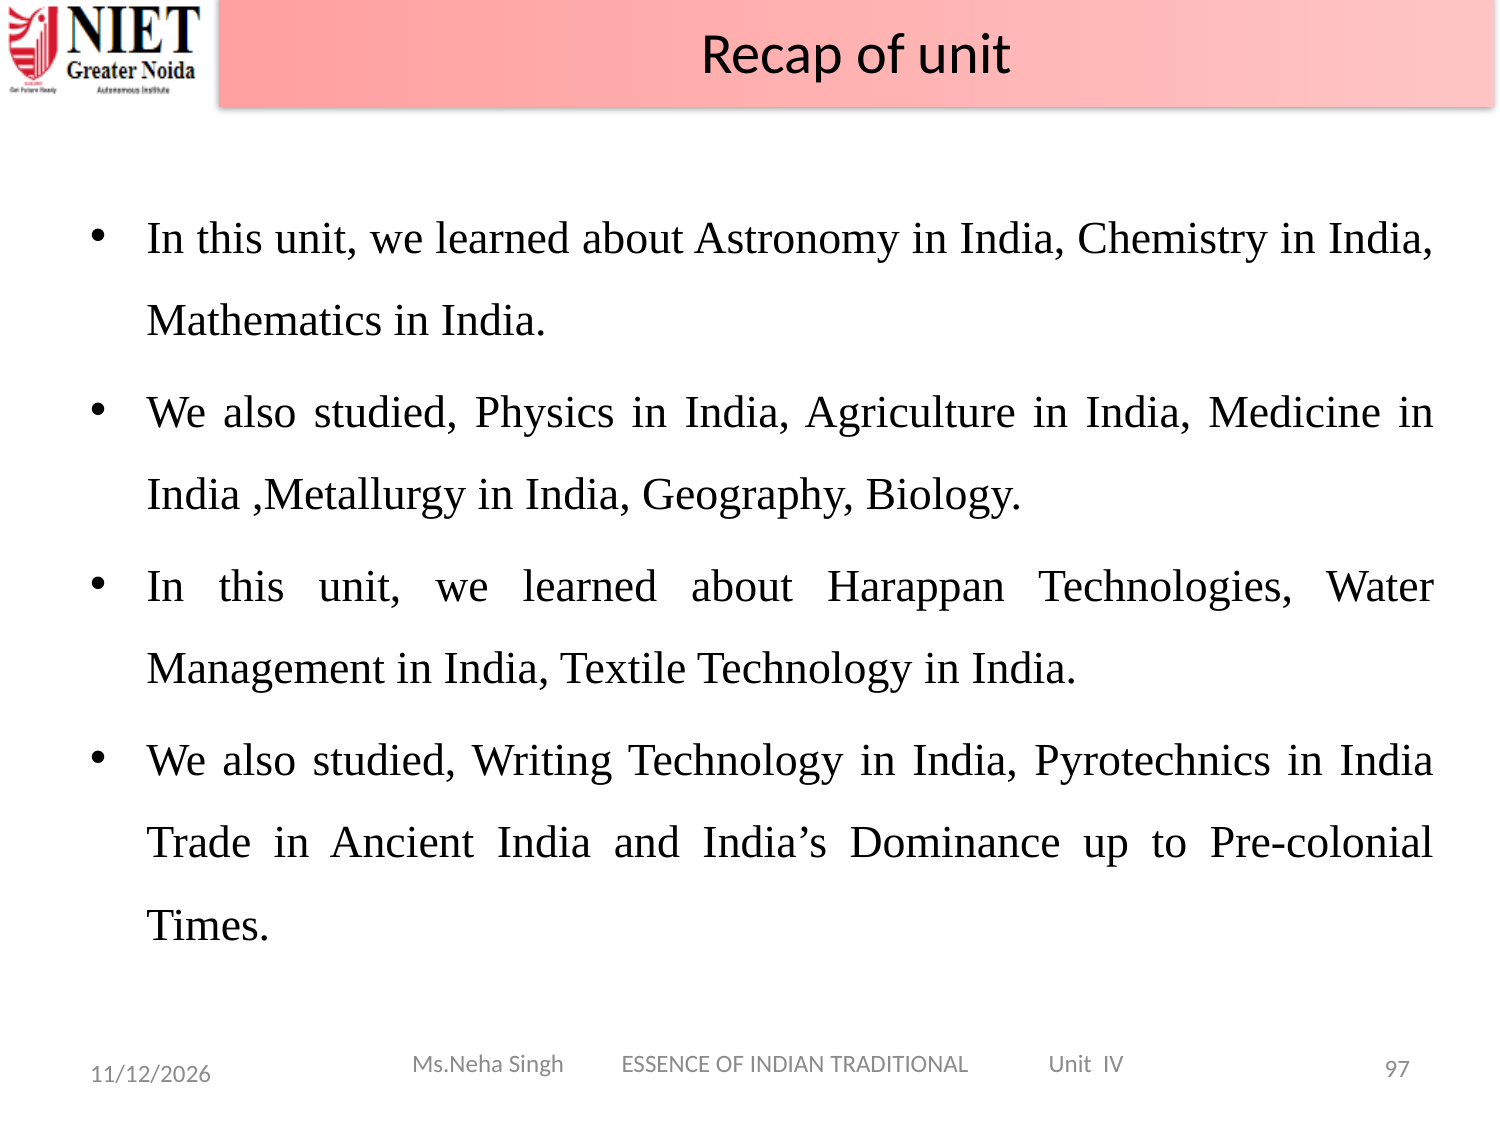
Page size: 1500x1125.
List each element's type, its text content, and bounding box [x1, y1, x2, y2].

list In this unit, we learned about Astronomy in India, Chemistry in India, Mathematics in India. We also studied, Physics in India, Agriculture in India, Medicine in India ,Metallurgy in India, Geography, Biology. In this unit, we learned about Harappan Technologies, Water Management in India, Textile Technology in India. We also studied, Writing Technology in India, Pyrotechnics in India Trade in Ancient India and India’s Dominance up to Pre-colonial Times. [75, 172, 1450, 1043]
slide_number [75, 1042, 425, 1103]
picture [0, 0, 213, 113]
text_box Recap of unit [218, 0, 1495, 107]
slide_number 97 [1275, 1042, 1425, 1093]
footer Ms.Neha Singh ESSENCE OF INDIAN TRADITIONAL Unit IV [225, 1032, 1313, 1093]
